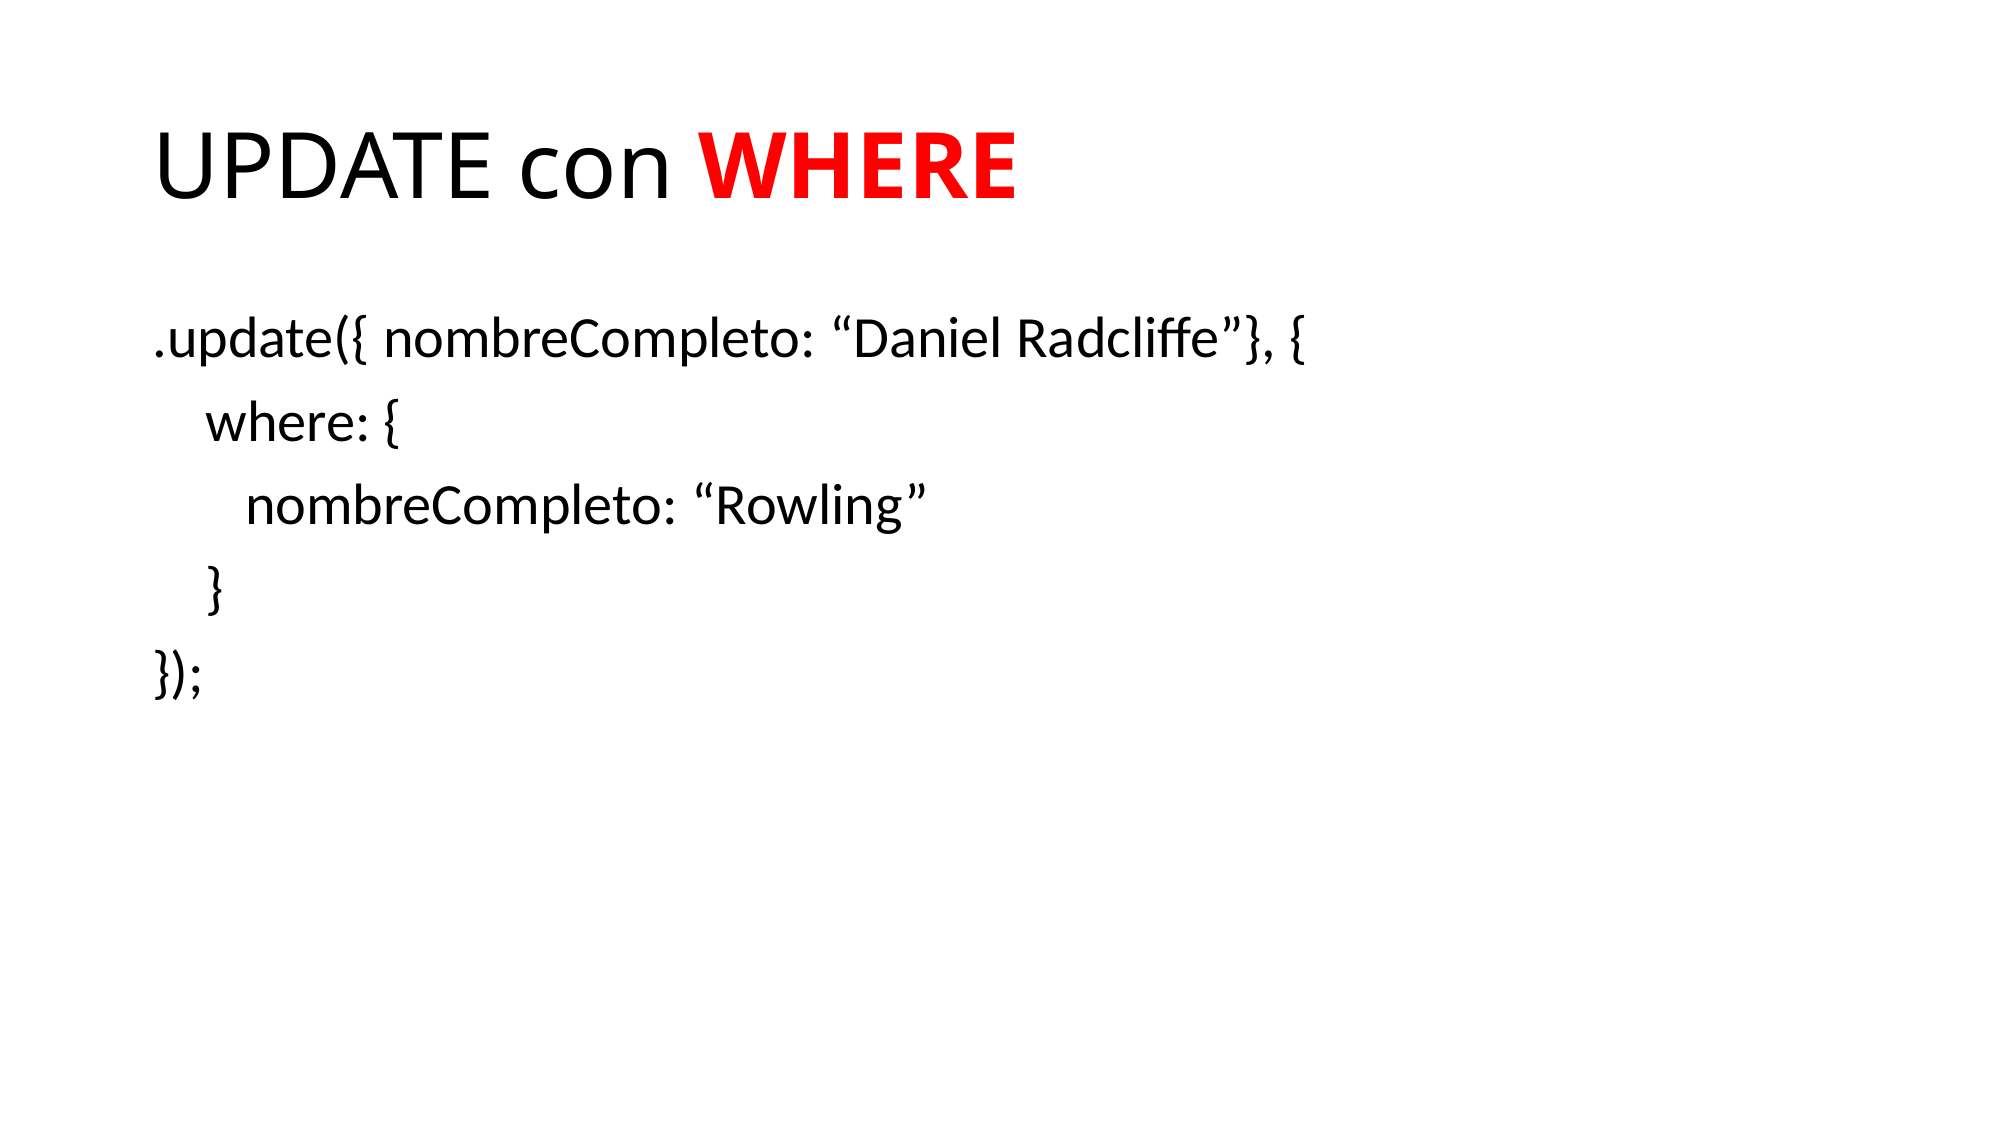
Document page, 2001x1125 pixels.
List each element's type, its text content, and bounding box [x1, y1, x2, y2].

title UPDATE con WHERE [137, 59, 1863, 278]
list .update({ nombreCompleto: “Daniel Radcliffe”}, { where: { nombreCompleto: “Rowling” } }); [137, 299, 1863, 1014]
